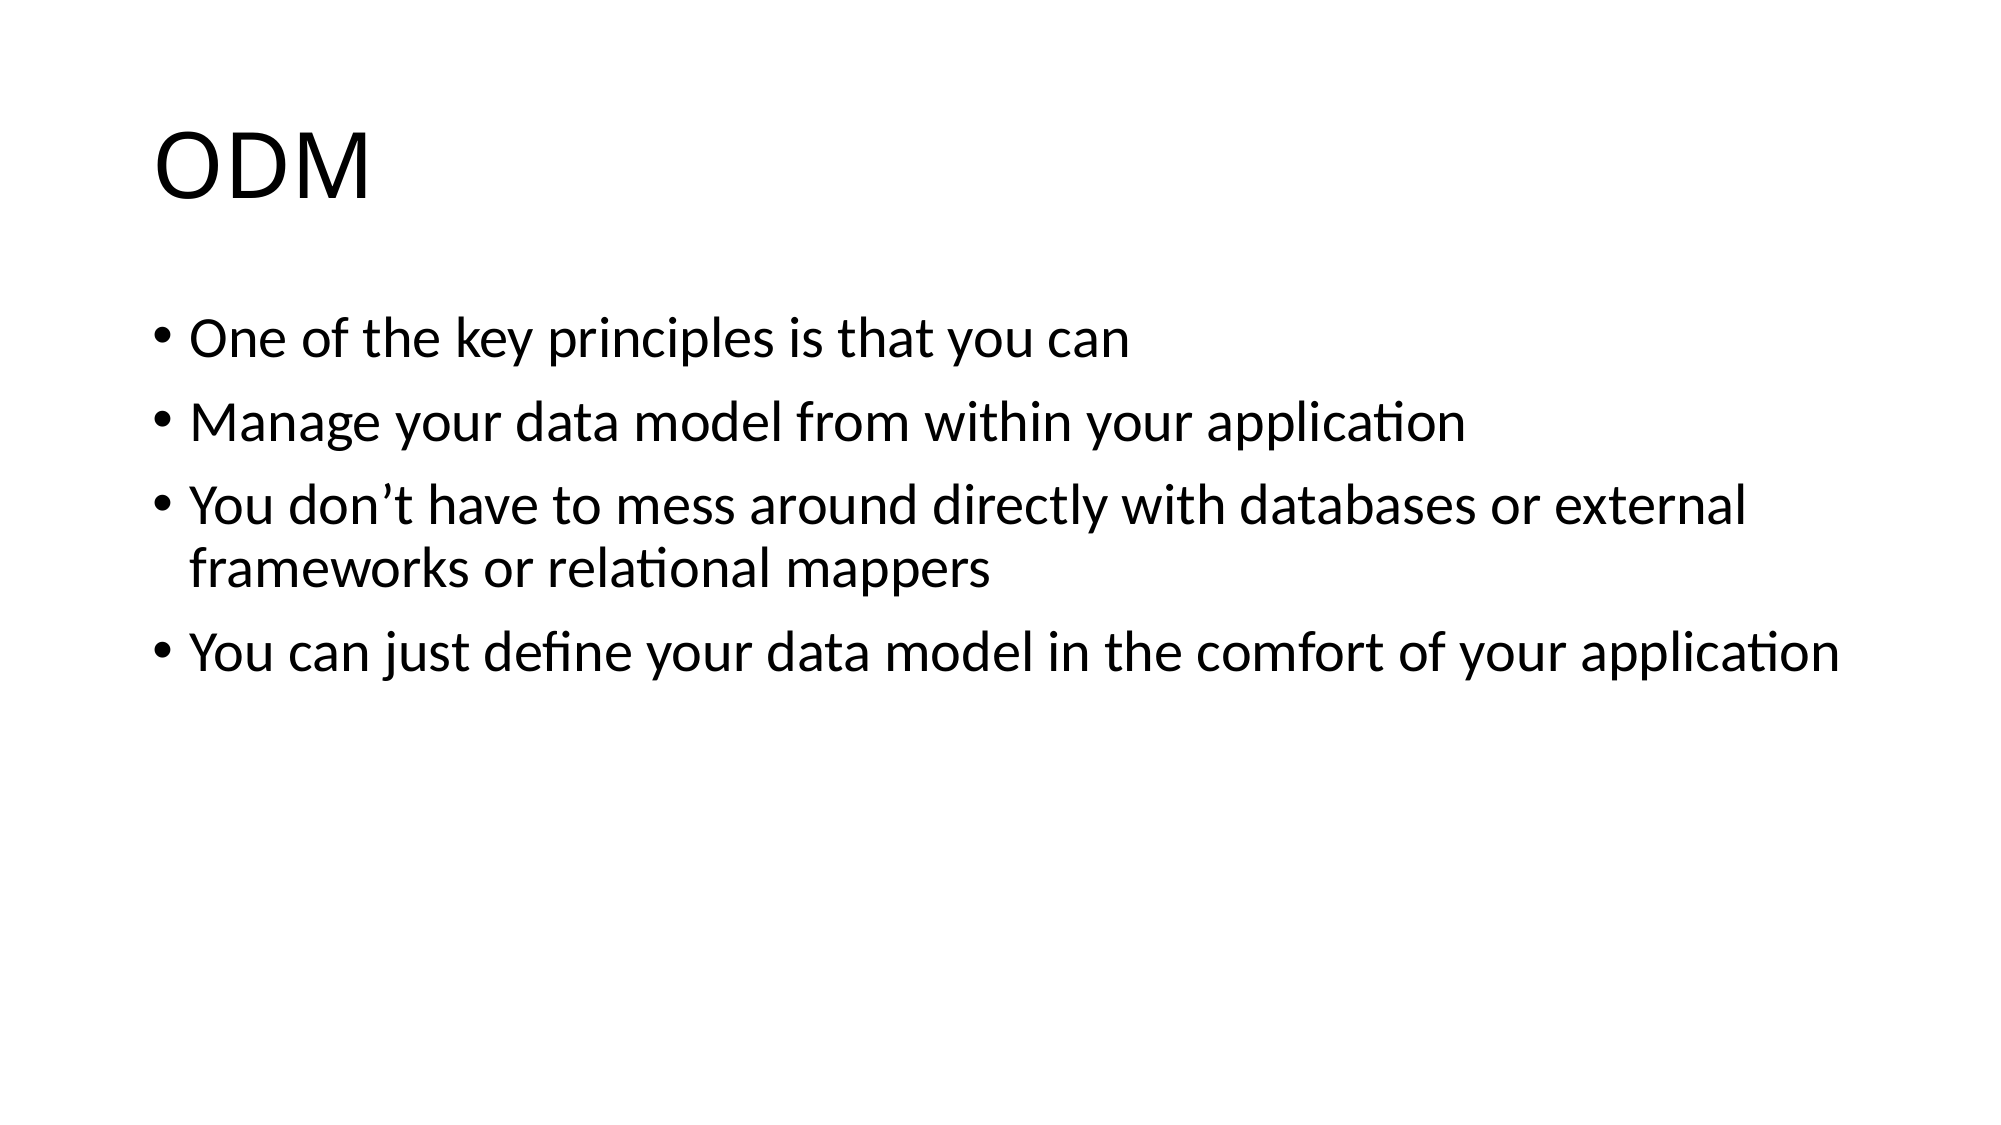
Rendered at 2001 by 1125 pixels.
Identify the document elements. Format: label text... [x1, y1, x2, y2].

list One of the key principles is that you can Manage your data model from within your application You don’t have to mess around directly with databases or external frameworks or relational mappers You can just define your data model in the comfort of your application [137, 299, 1863, 1014]
title ODM [137, 59, 1863, 278]
